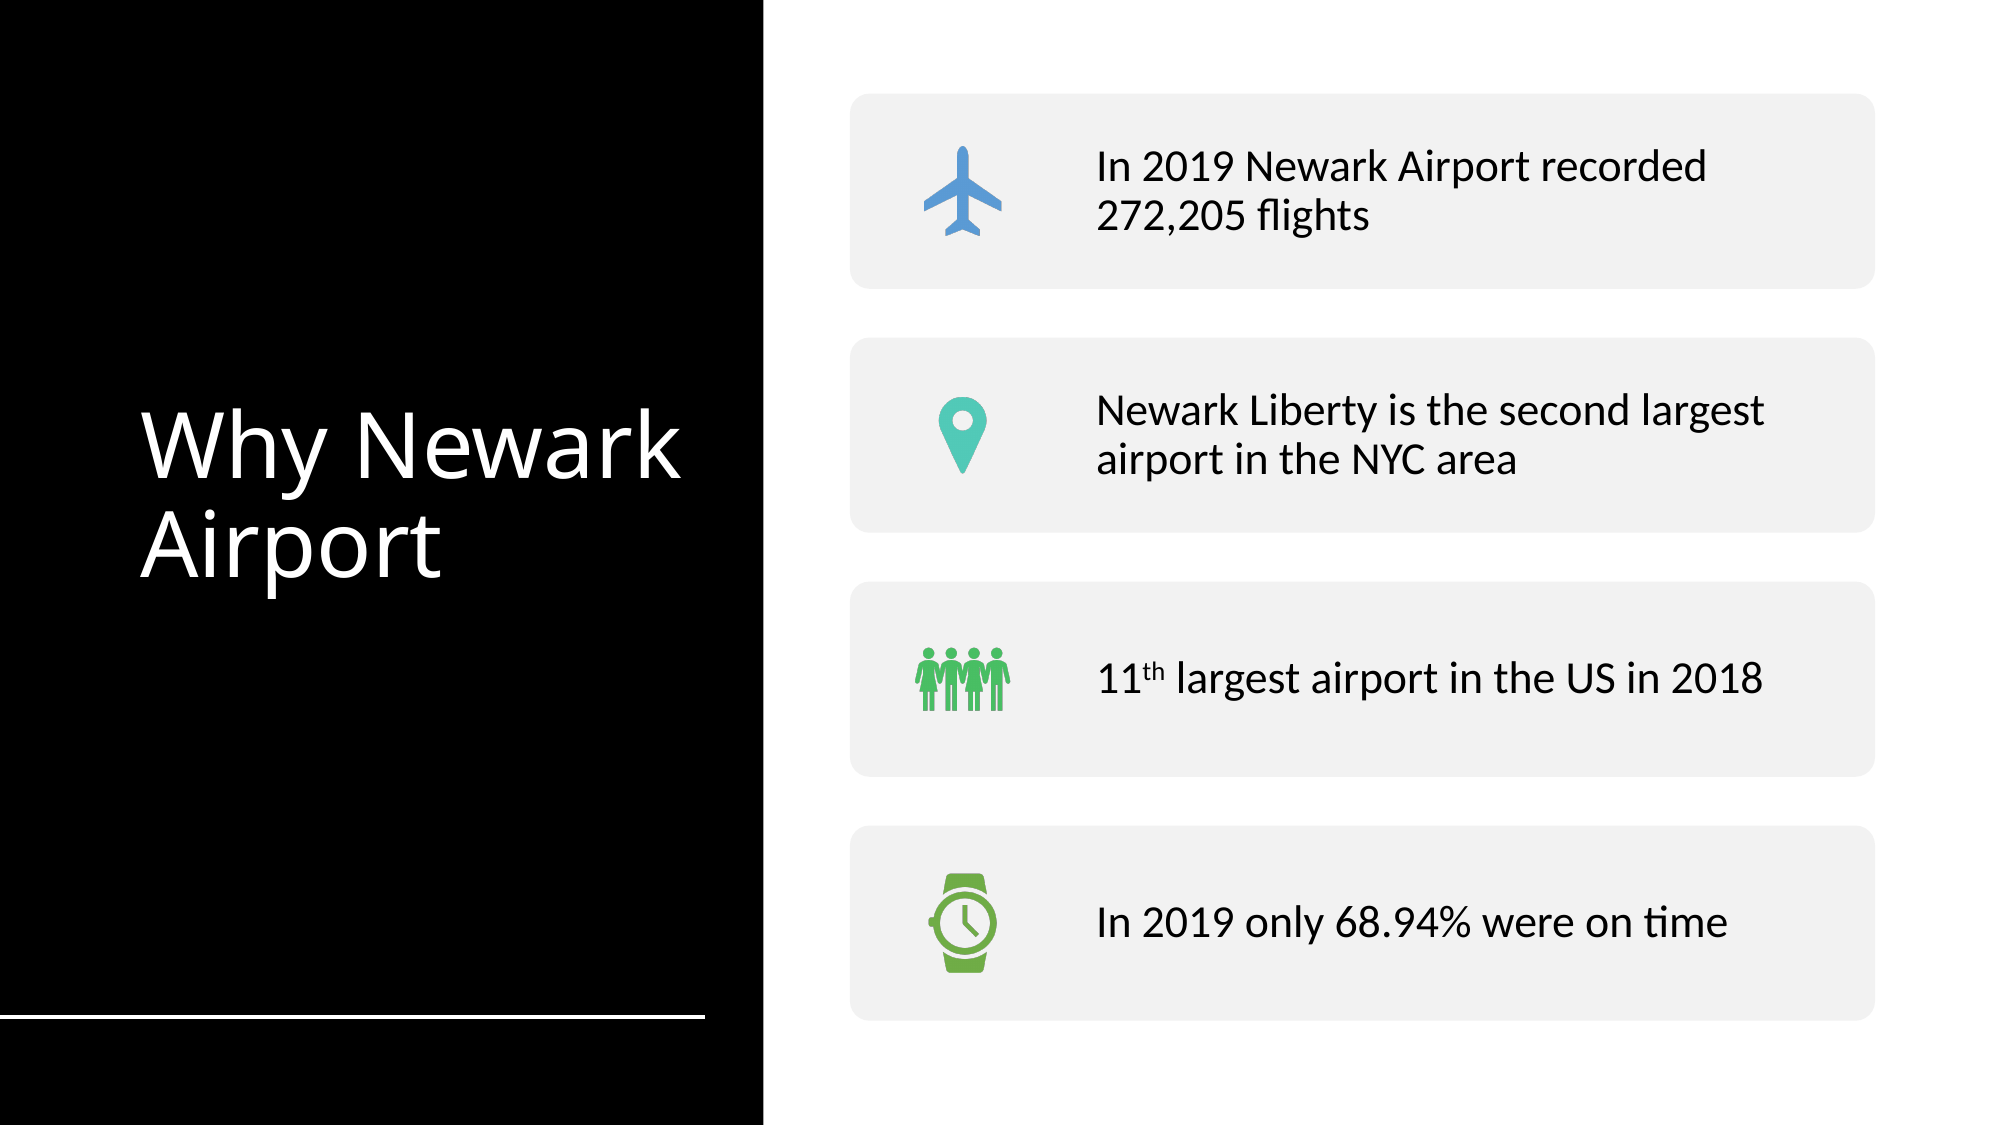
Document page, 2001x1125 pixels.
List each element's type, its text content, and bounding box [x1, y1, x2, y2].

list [849, 93, 1875, 1022]
title Why Newark Airport [125, 91, 711, 905]
text_box [0, 0, 764, 1125]
